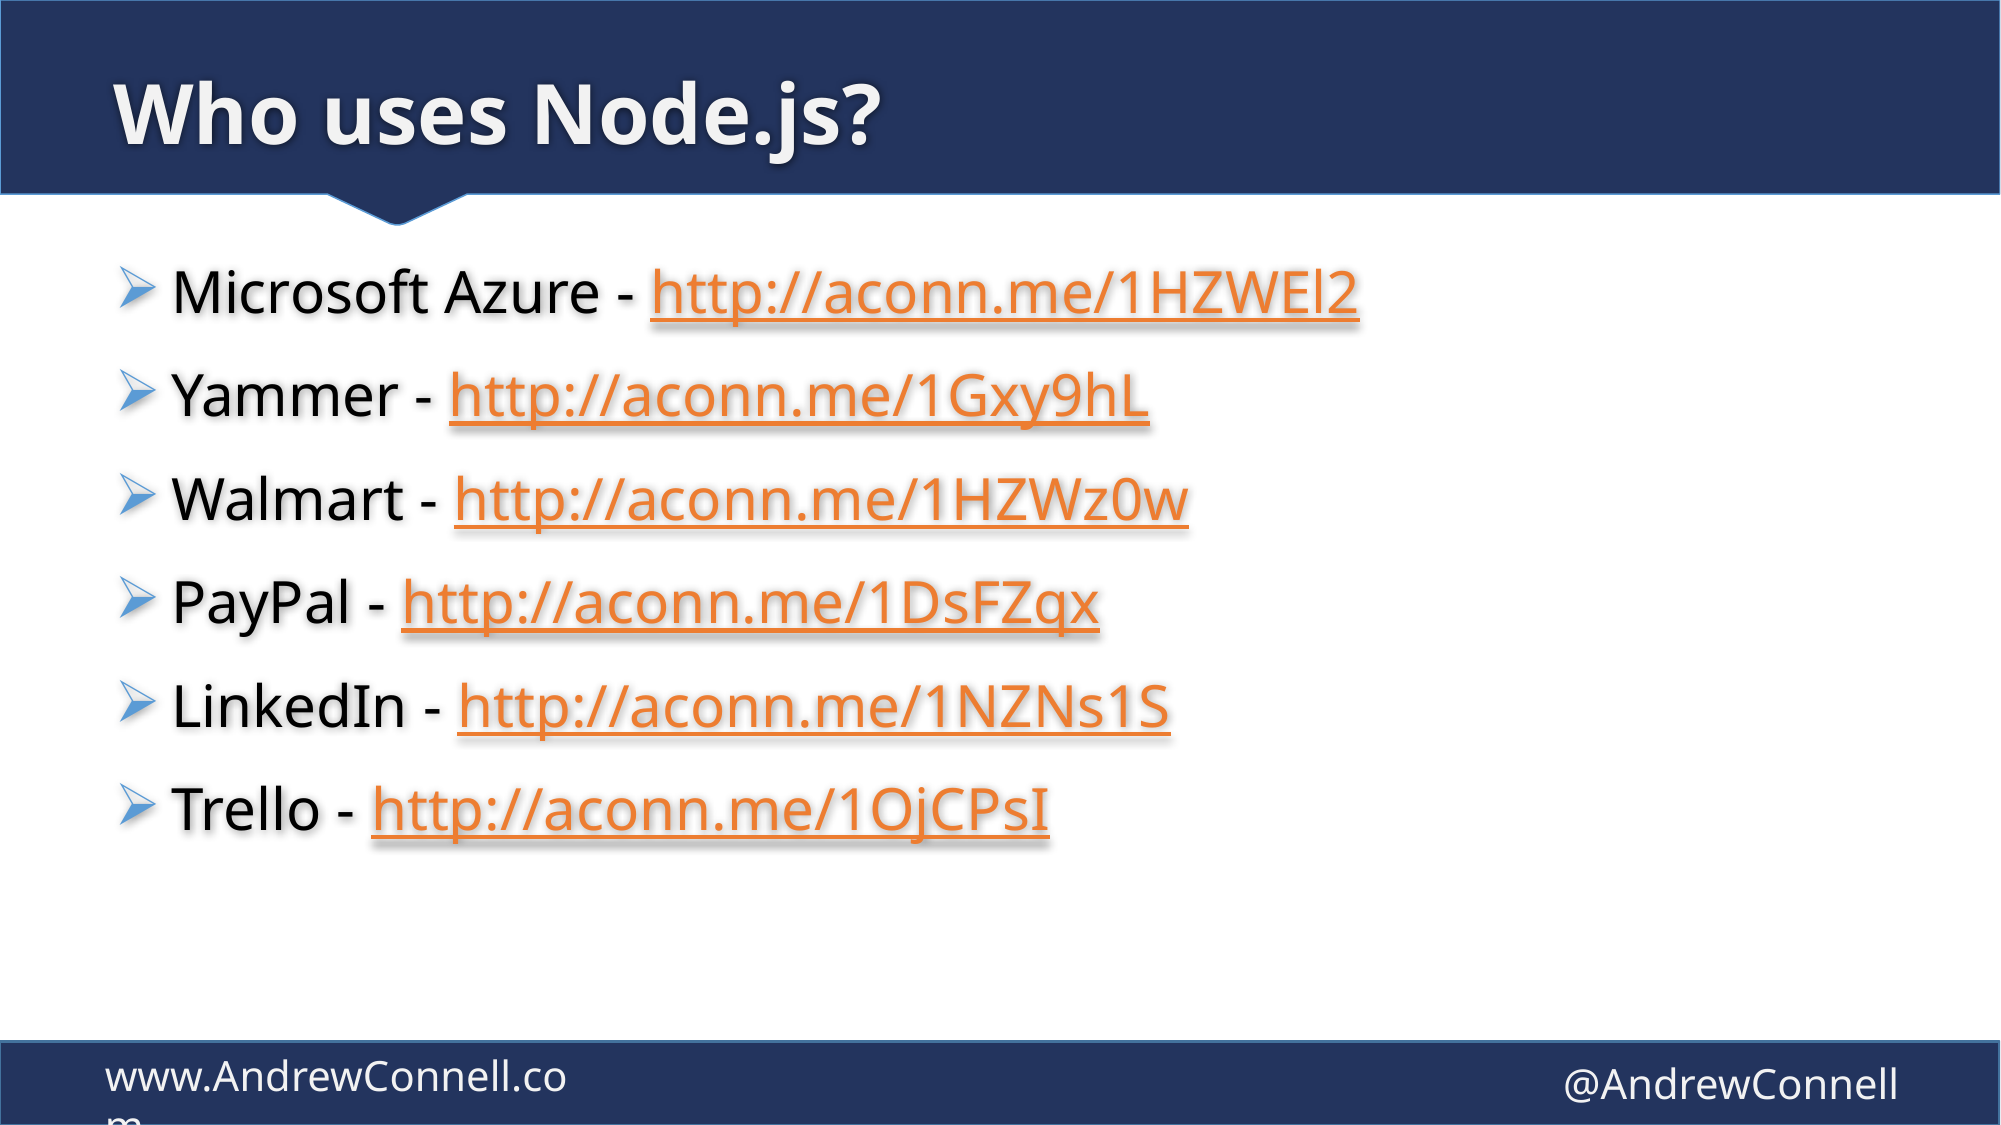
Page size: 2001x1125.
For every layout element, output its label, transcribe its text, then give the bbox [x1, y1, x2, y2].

title Who uses Node.js? [98, 9, 1902, 169]
list Microsoft Azure - http://aconn.me/1HZWEl2 Yammer - http://aconn.me/1Gxy9hL Walmart - http://aconn.me/1HZWz0w PayPal - http://aconn.me/1DsFZqx LinkedIn - http://aconn.me/1NZNs1S Trello - http://aconn.me/1OjCPsI [99, 247, 1900, 1027]
